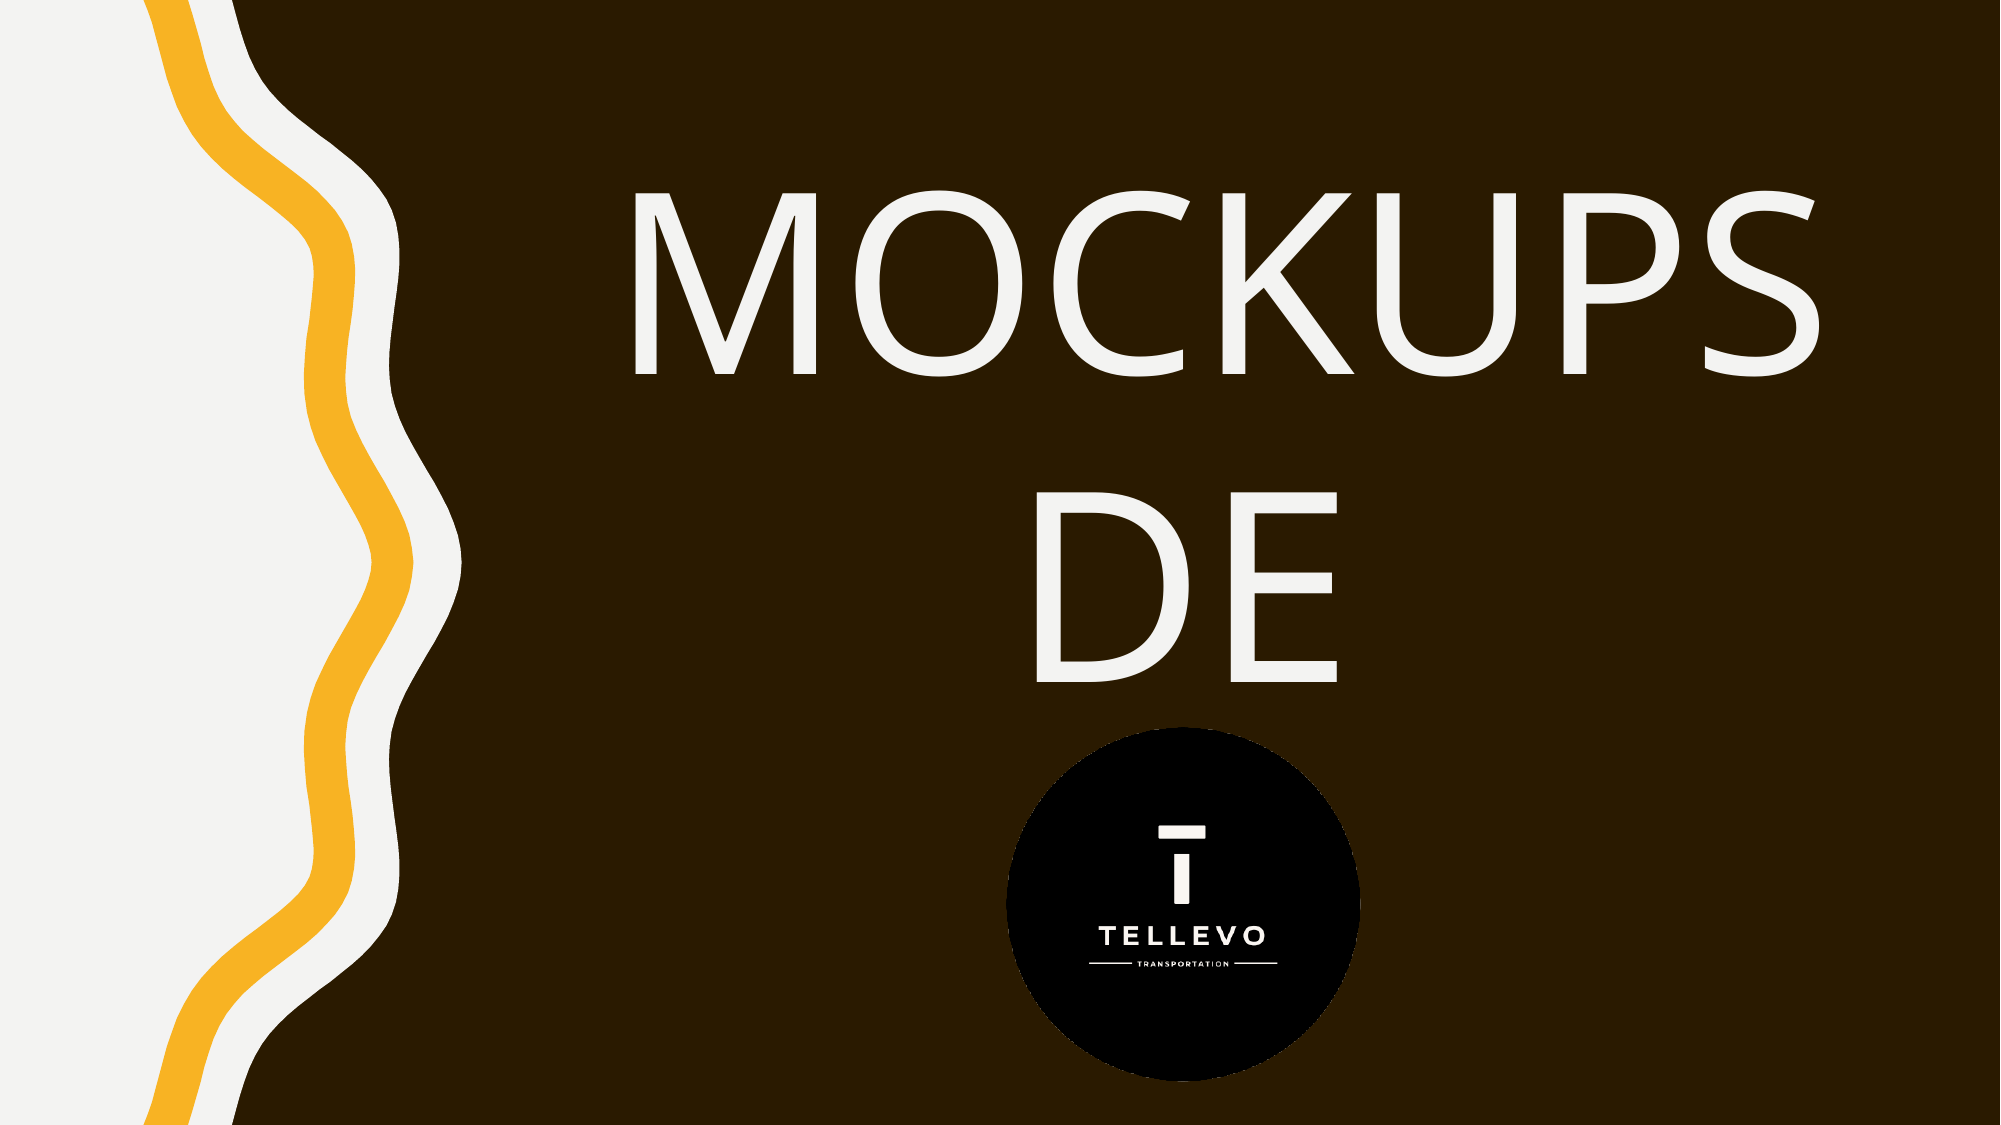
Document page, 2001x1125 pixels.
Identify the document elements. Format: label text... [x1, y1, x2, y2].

title MOCKUPS [596, 73, 1857, 438]
text_box DE [996, 383, 1369, 706]
picture [987, 707, 1379, 1099]
